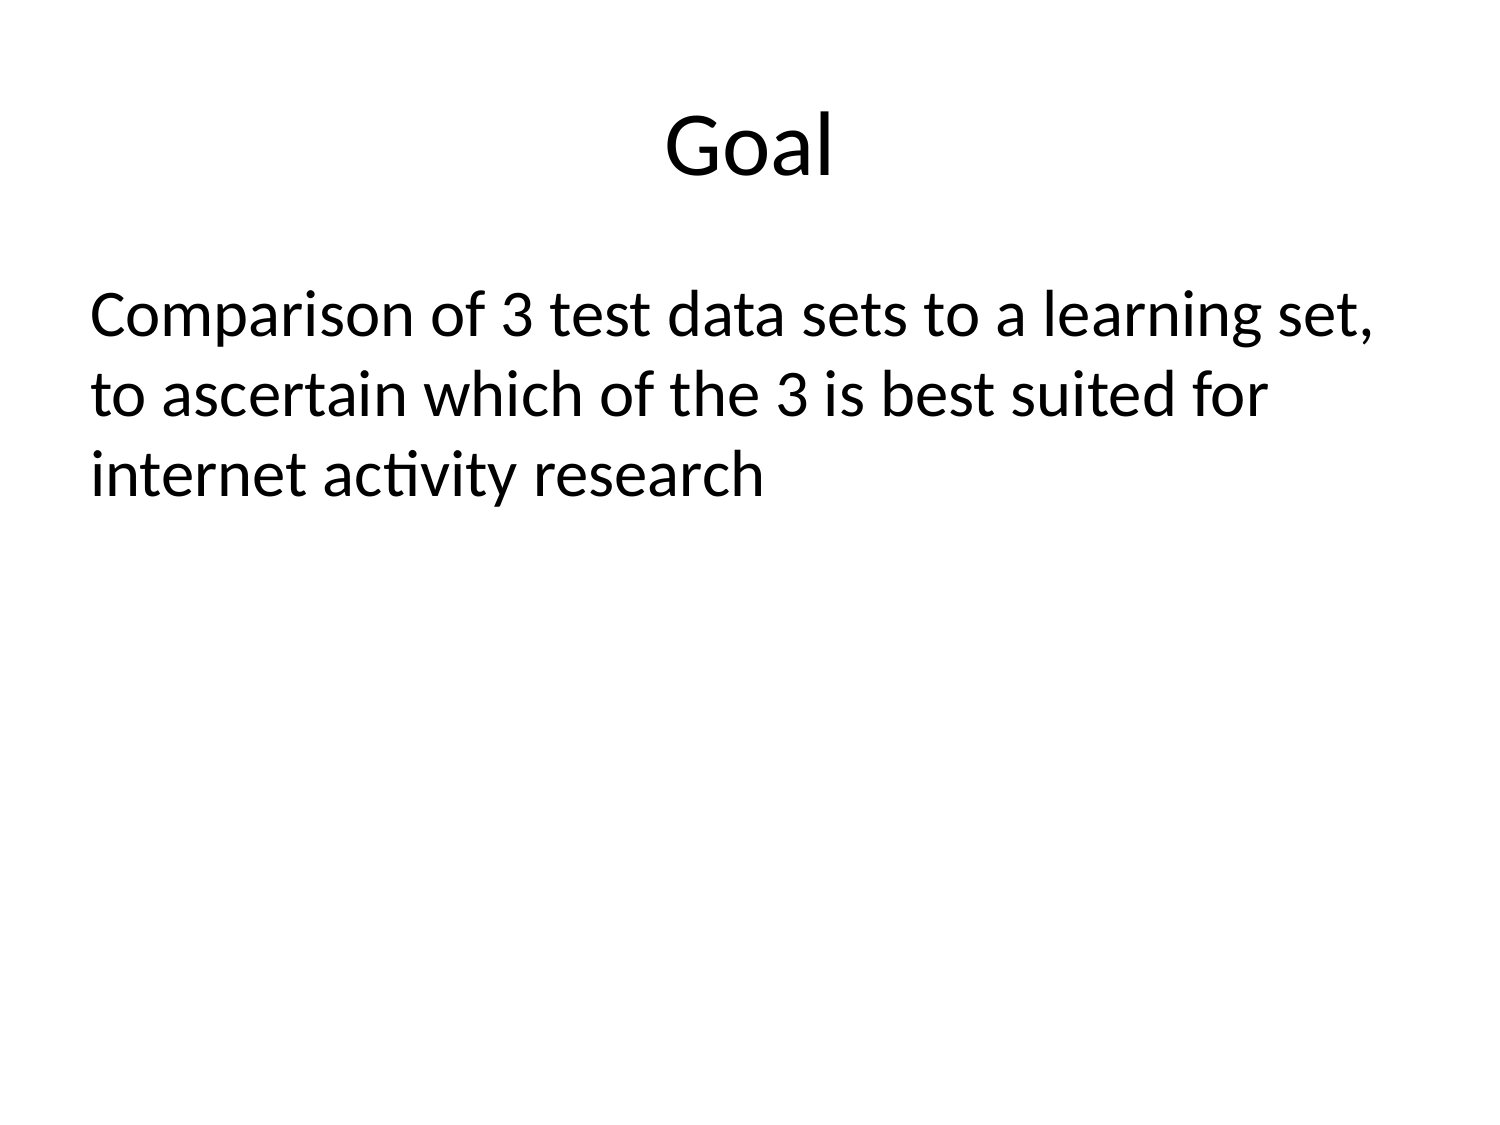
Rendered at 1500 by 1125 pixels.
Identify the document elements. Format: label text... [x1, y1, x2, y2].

title Goal [75, 45, 1425, 233]
list Comparison of 3 test data sets to a learning set, to ascertain which of the 3 is best suited for internet activity research [75, 262, 1425, 1005]
